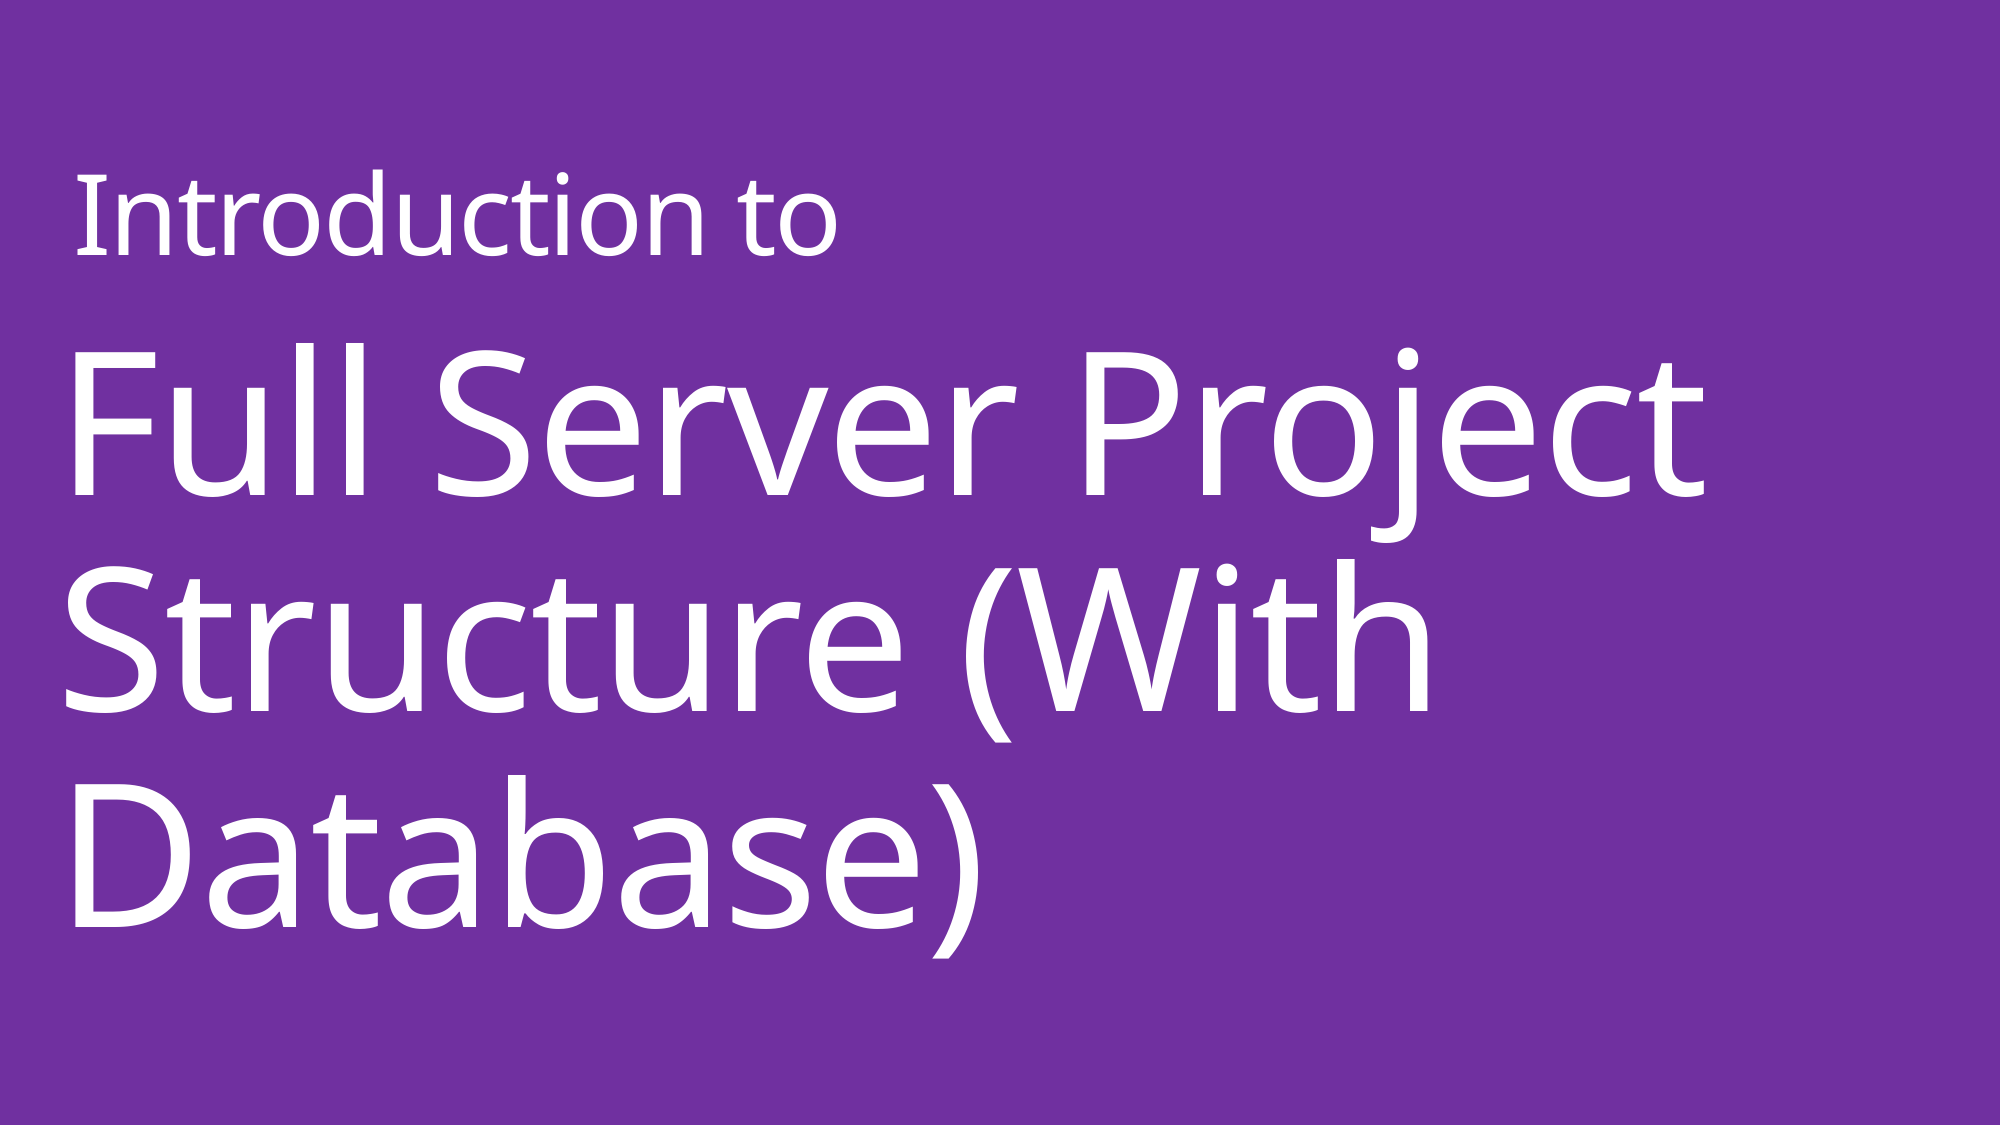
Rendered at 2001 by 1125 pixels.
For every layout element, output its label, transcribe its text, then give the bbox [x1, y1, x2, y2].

text_box Full Server Project Structure (With Database) [33, 723, 1967, 986]
text_box Introduction to [50, 32, 1984, 295]
